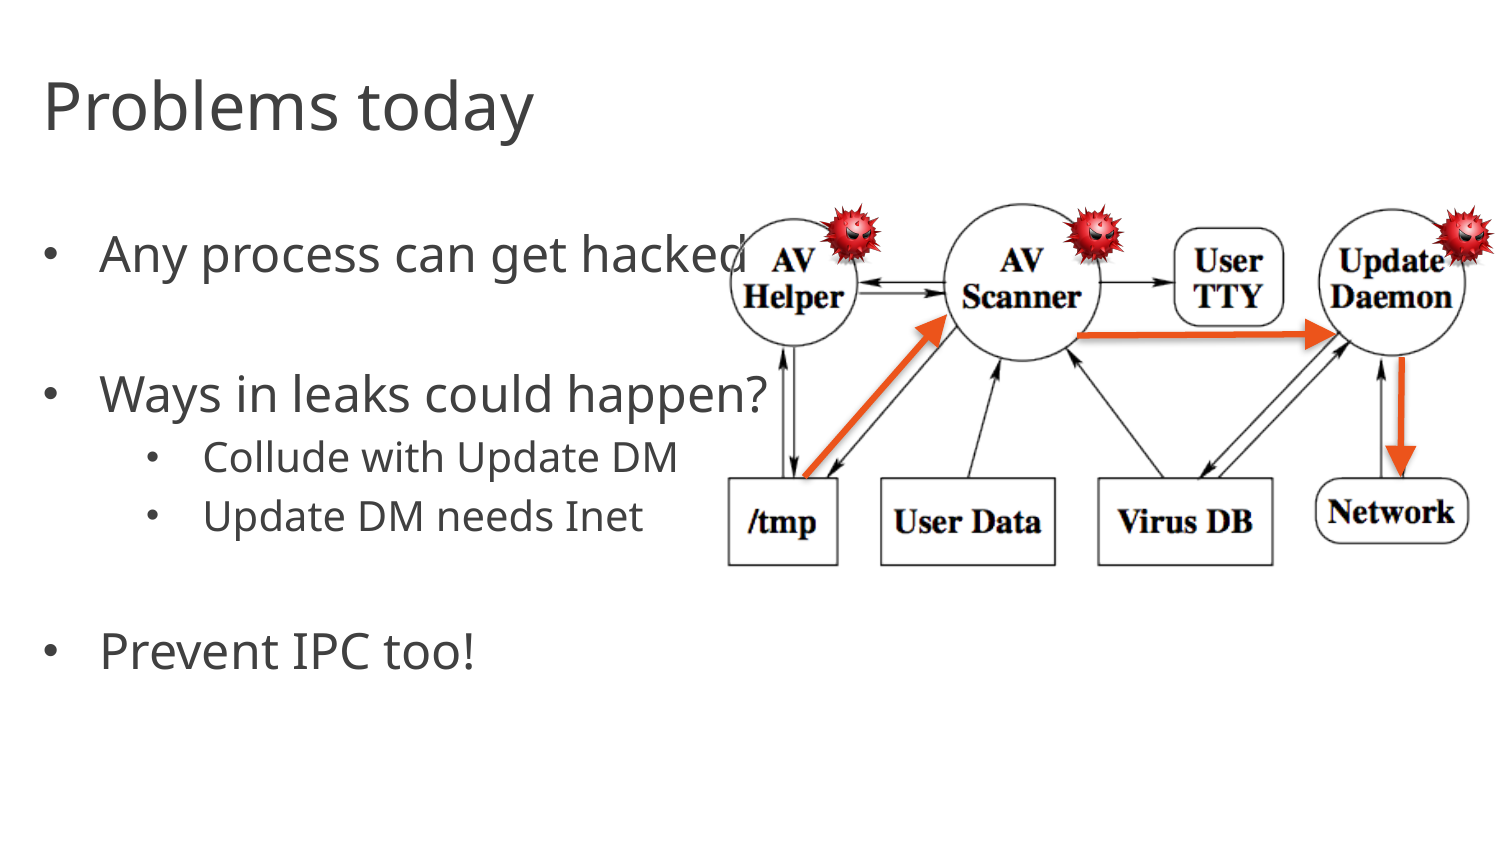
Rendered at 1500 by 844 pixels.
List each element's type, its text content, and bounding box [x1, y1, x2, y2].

list Any process can get hacked Ways in leaks could happen? Collude with Update DM Update DM needs Inet Prevent IPC too! [27, 215, 1480, 773]
title Problems today [27, 33, 1480, 175]
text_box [803, 314, 1402, 478]
picture [698, 176, 1500, 587]
